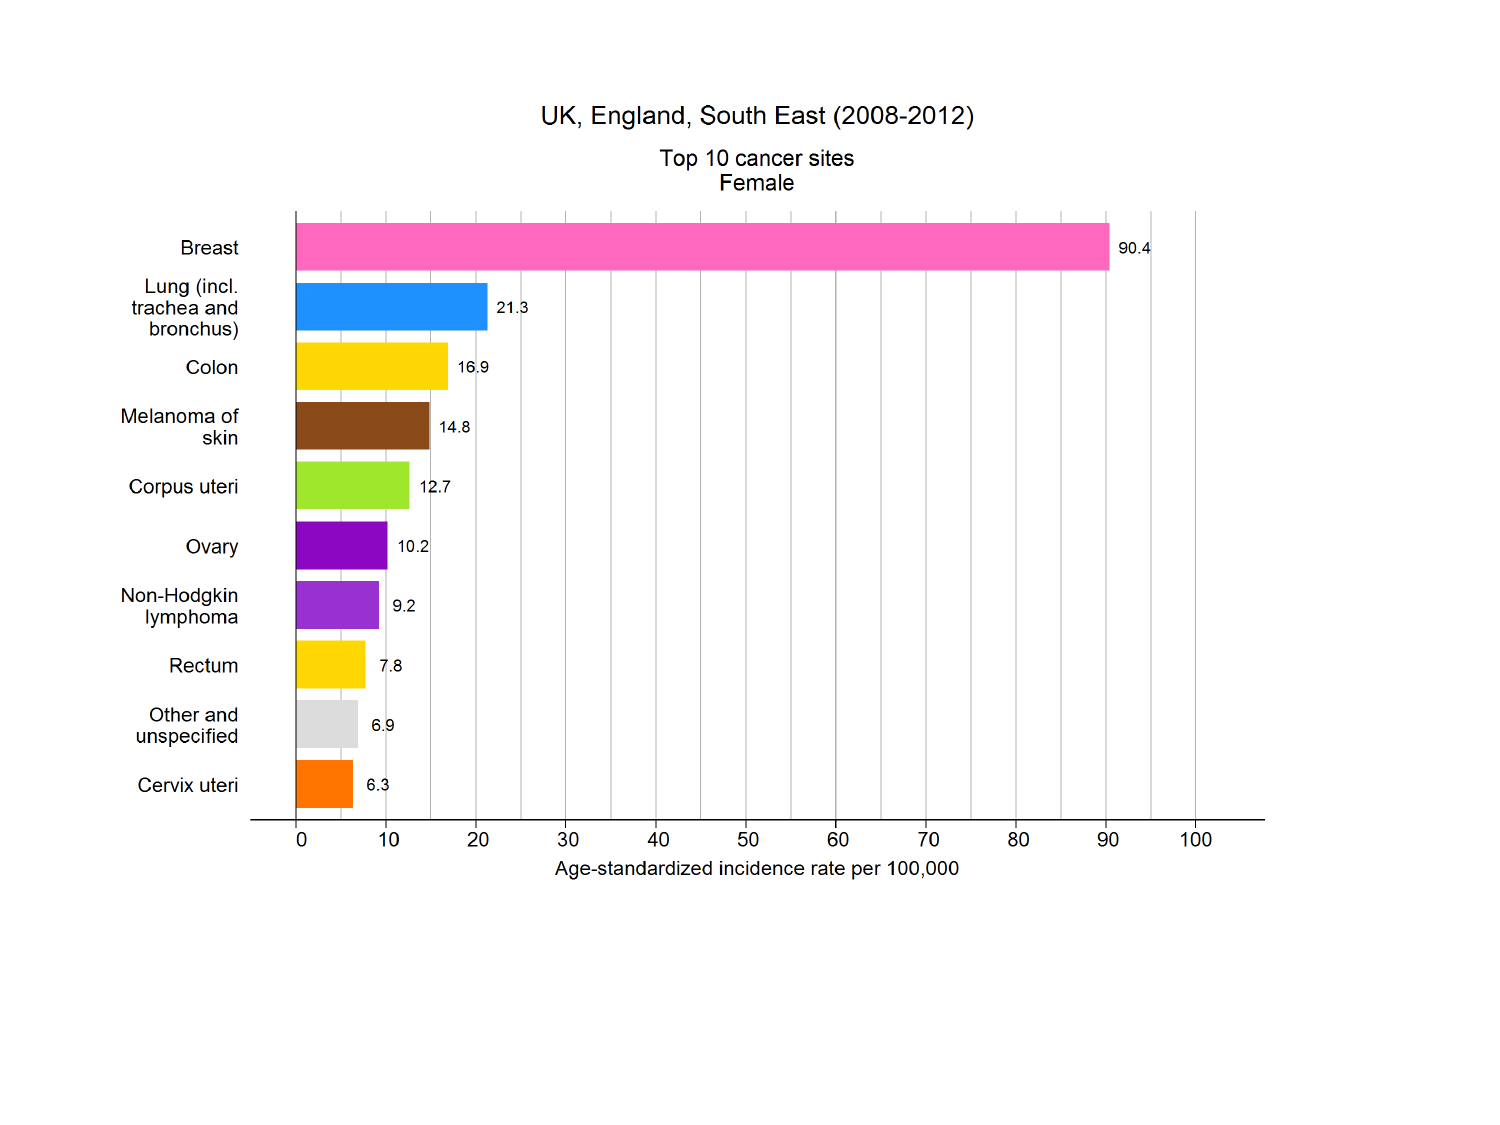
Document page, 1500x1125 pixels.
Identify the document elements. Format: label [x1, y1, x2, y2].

list [91, 67, 1293, 917]
